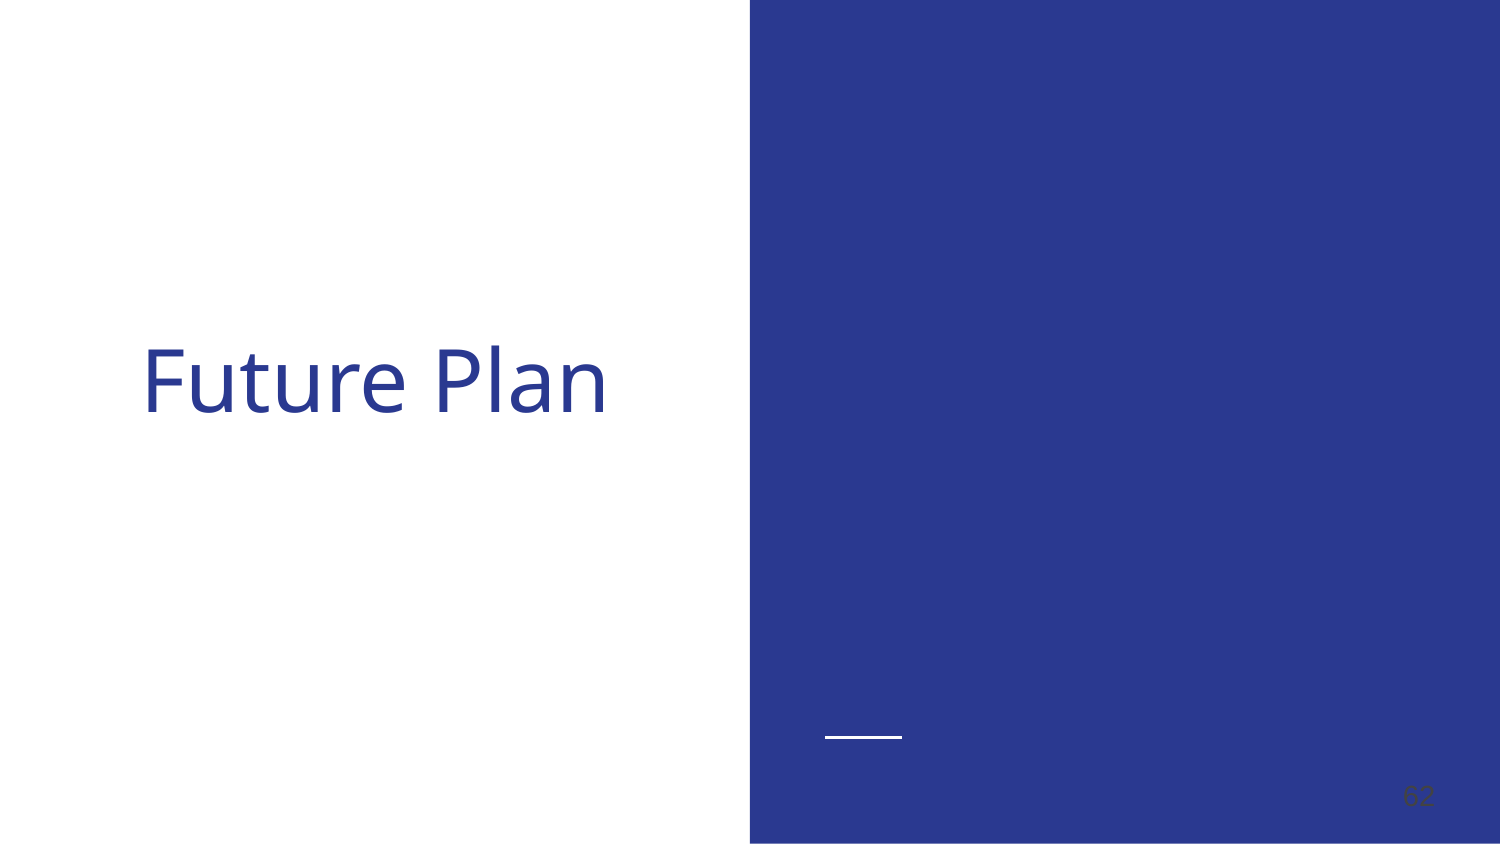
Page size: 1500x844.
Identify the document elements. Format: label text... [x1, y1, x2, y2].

title Future Plan [43, 188, 708, 446]
slide_number 62 [1387, 762, 1478, 828]
